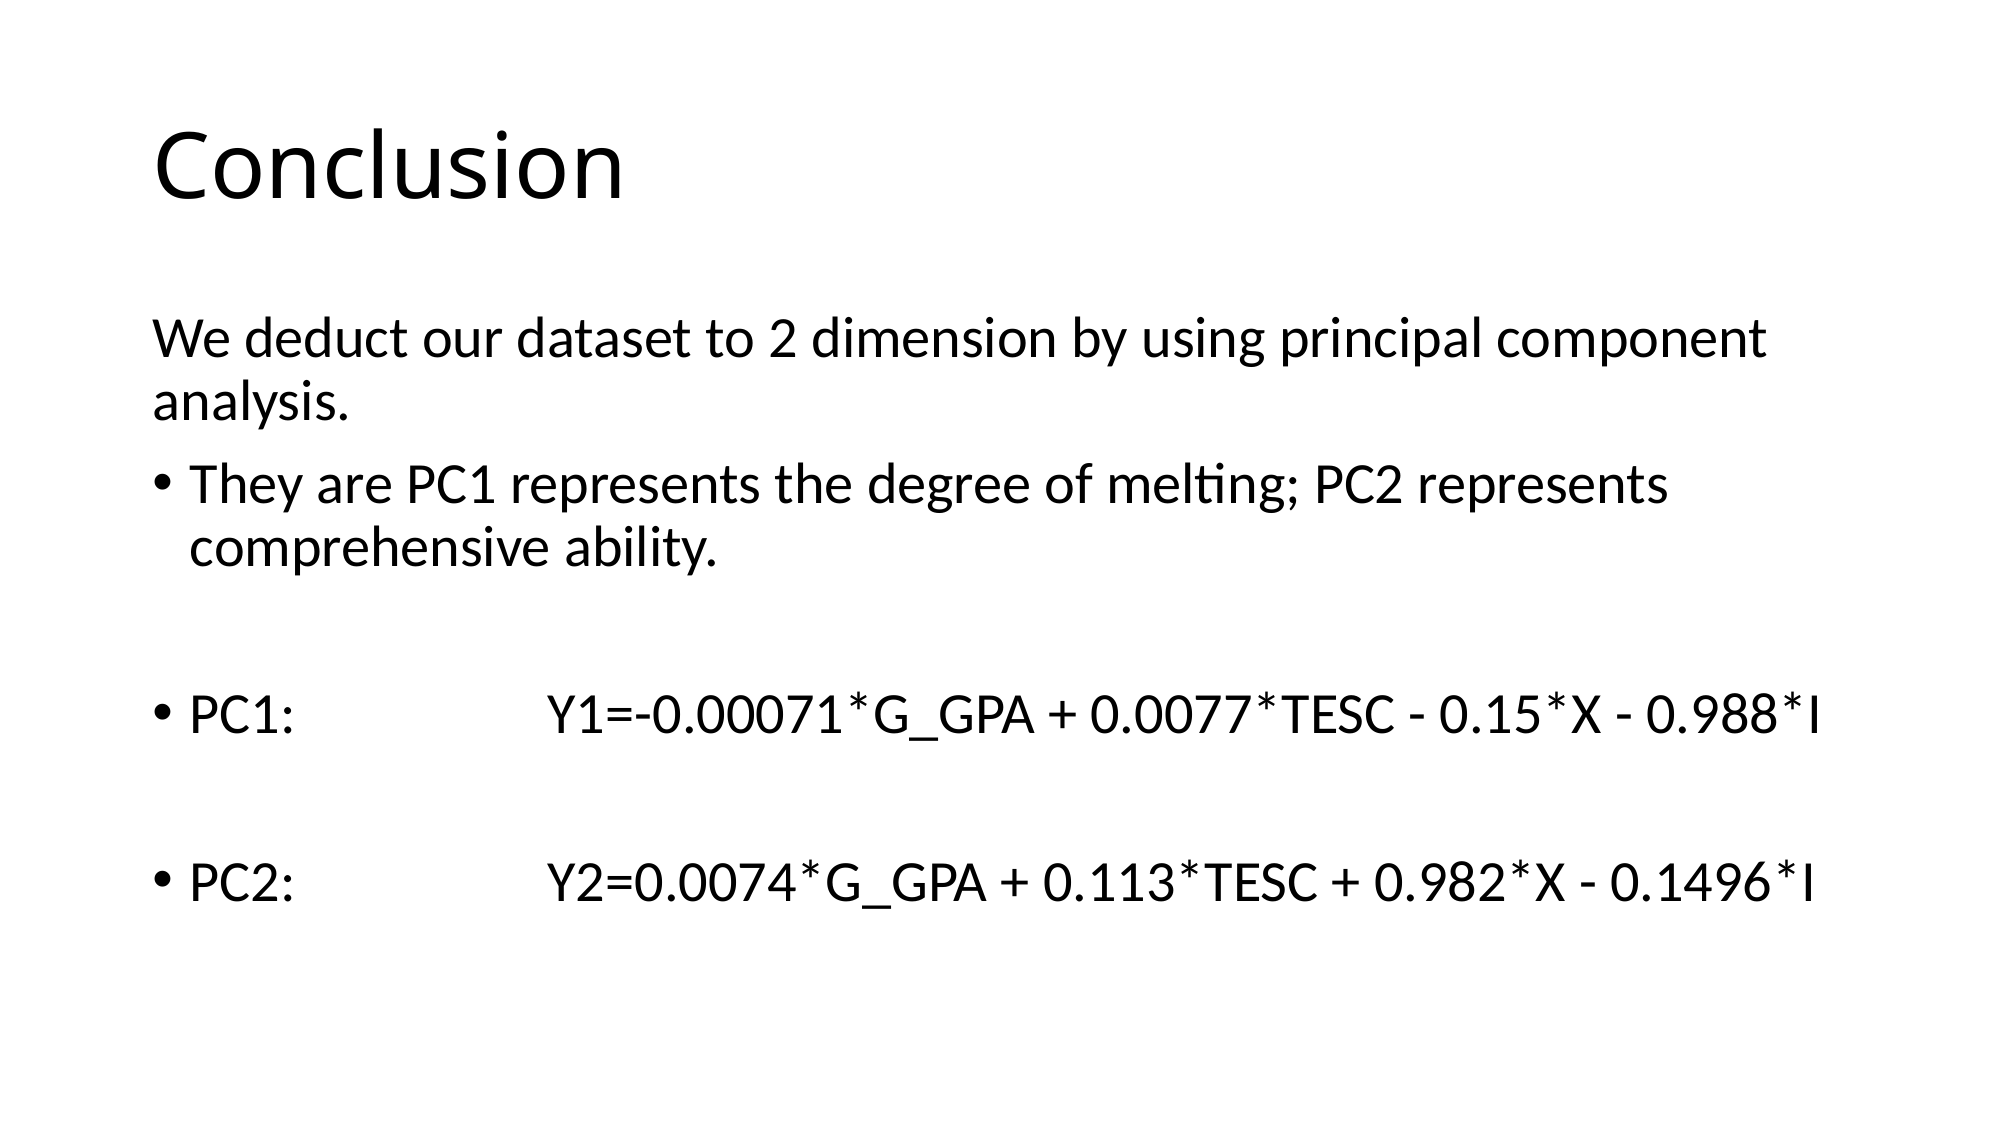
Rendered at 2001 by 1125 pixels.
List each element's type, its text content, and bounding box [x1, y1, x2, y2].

list We deduct our dataset to 2 dimension by using principal component analysis. They are PC1 represents the degree of melting; PC2 represents comprehensive ability. PC1: Y1=-0.00071*G_GPA + 0.0077*TESC - 0.15*X - 0.988*I PC2: Y2=0.0074*G_GPA + 0.113*TESC + 0.982*X - 0.1496*I [137, 299, 1863, 1014]
title Conclusion [137, 59, 1863, 278]
